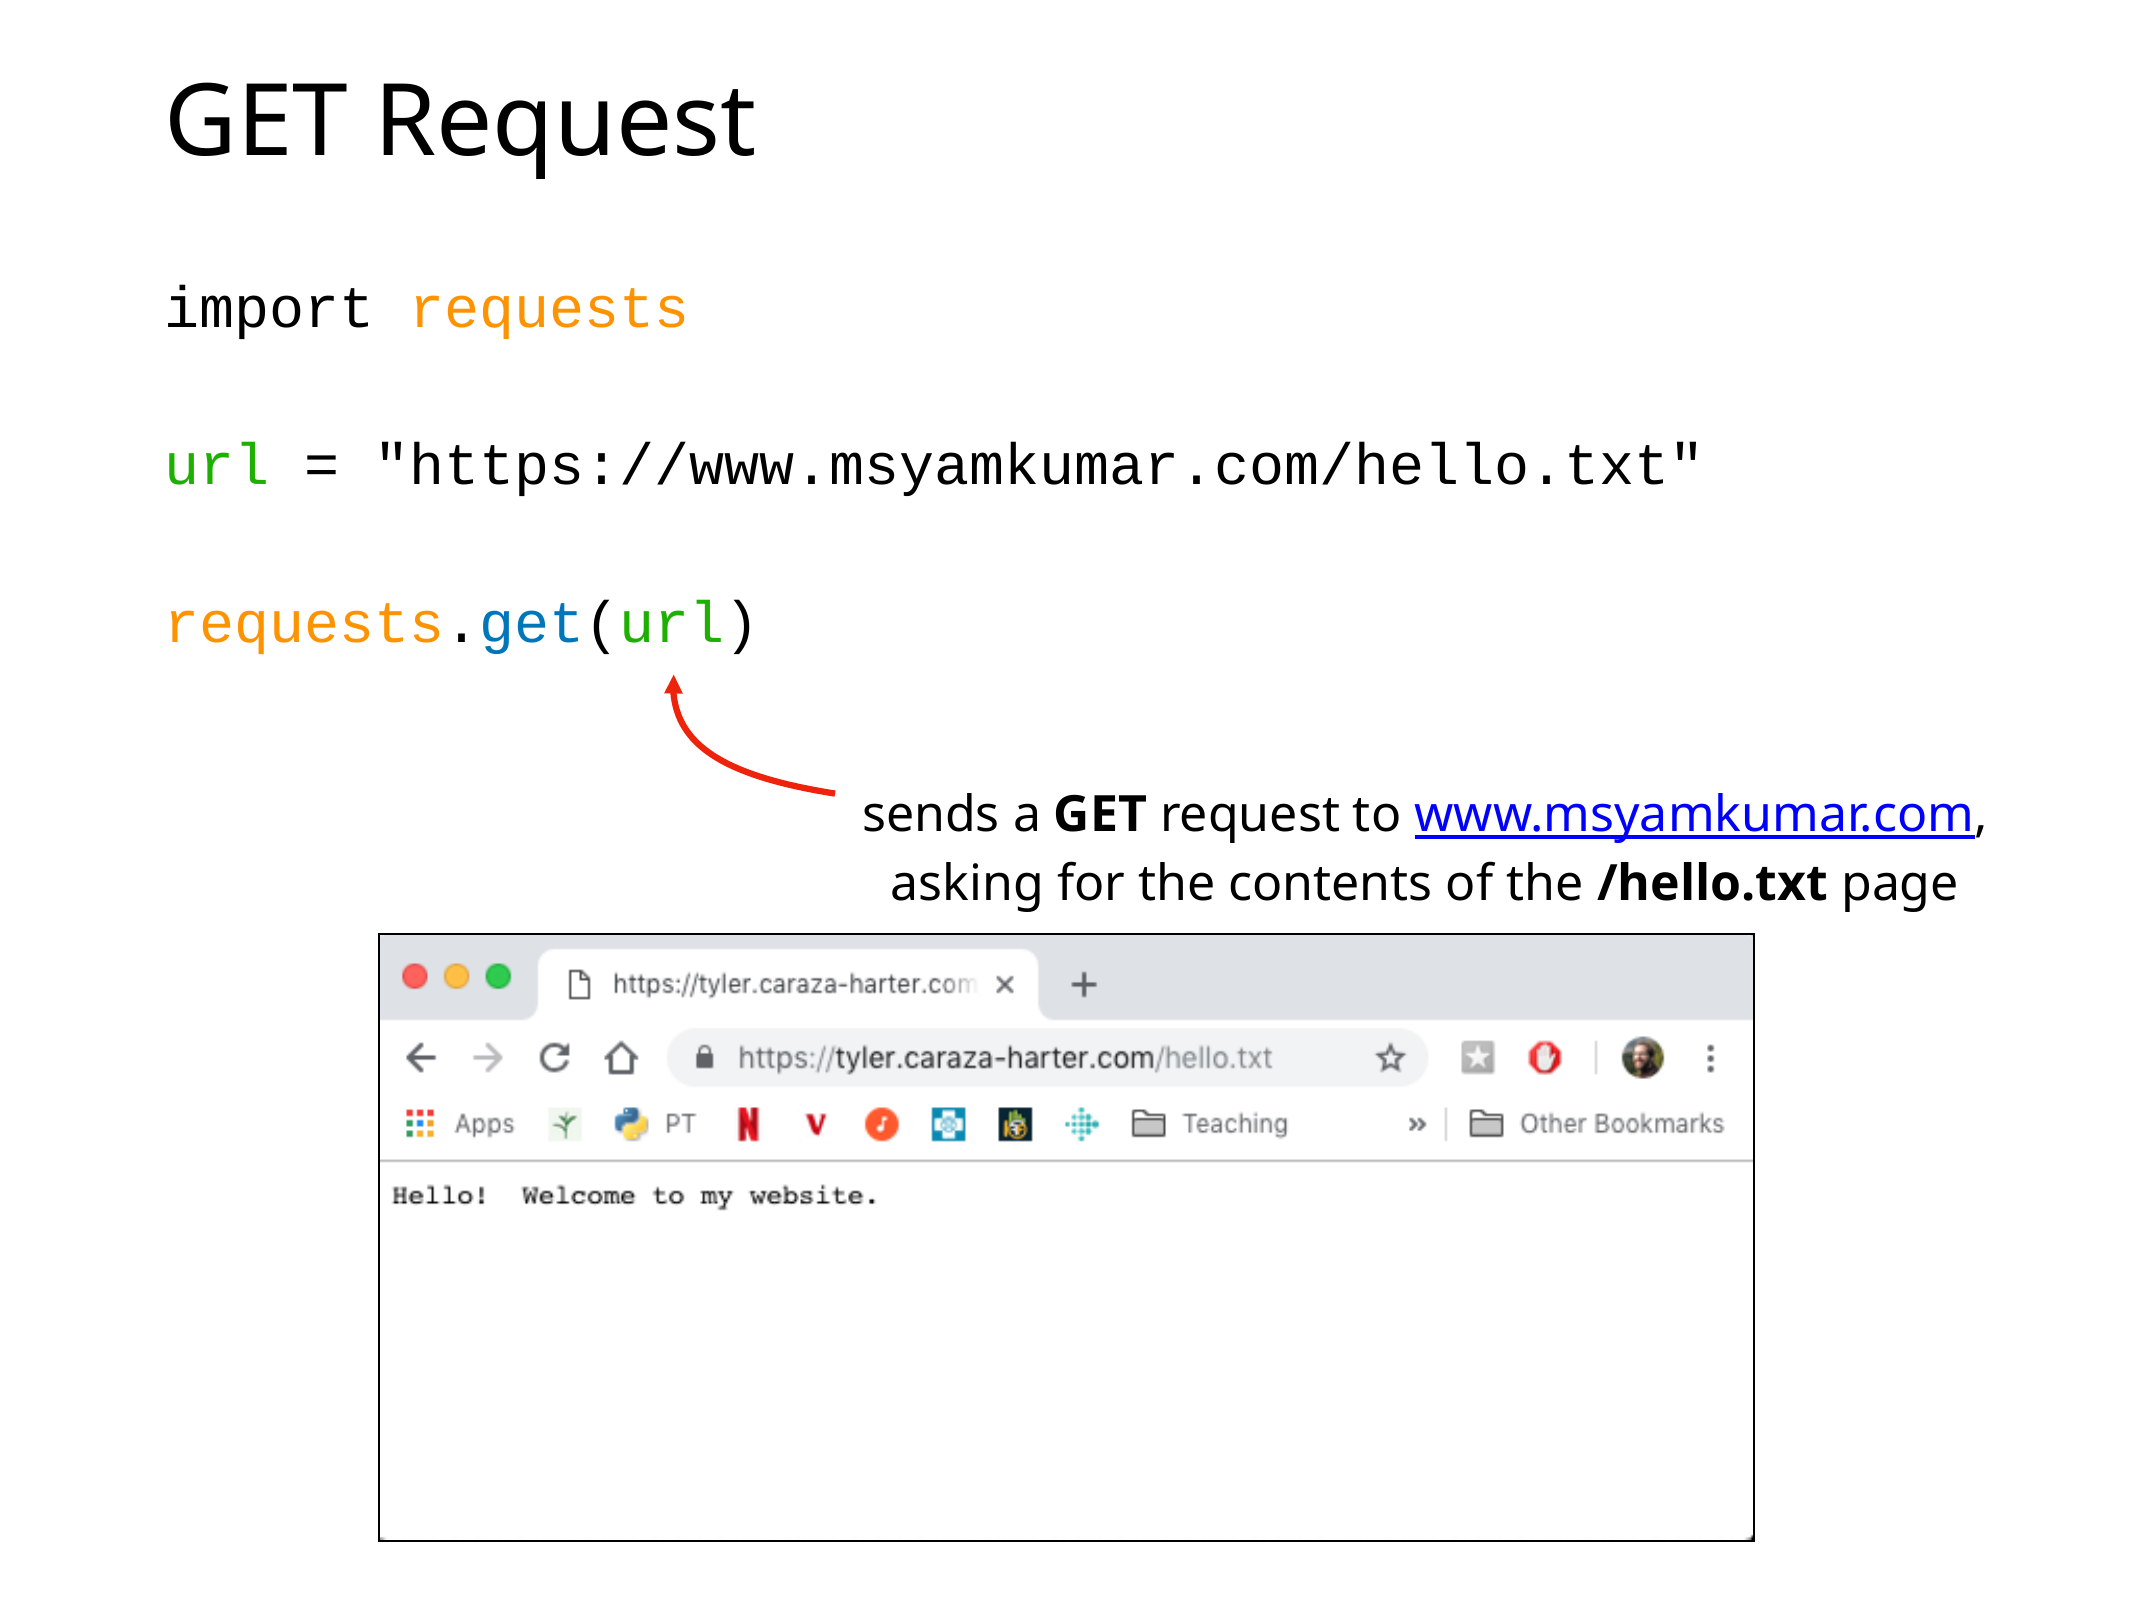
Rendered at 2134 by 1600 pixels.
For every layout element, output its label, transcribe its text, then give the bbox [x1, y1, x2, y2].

text_box sends a GET request to www.msyamkumar.com, asking for the contents of the /hello.txt page [853, 773, 1997, 919]
list import requests url = "https://www.msyamkumar.com/hello.txt" requests.get(url) [155, 259, 1978, 1529]
title GET Request [155, 41, 1978, 191]
picture [379, 935, 1754, 1540]
text_box [666, 674, 836, 794]
